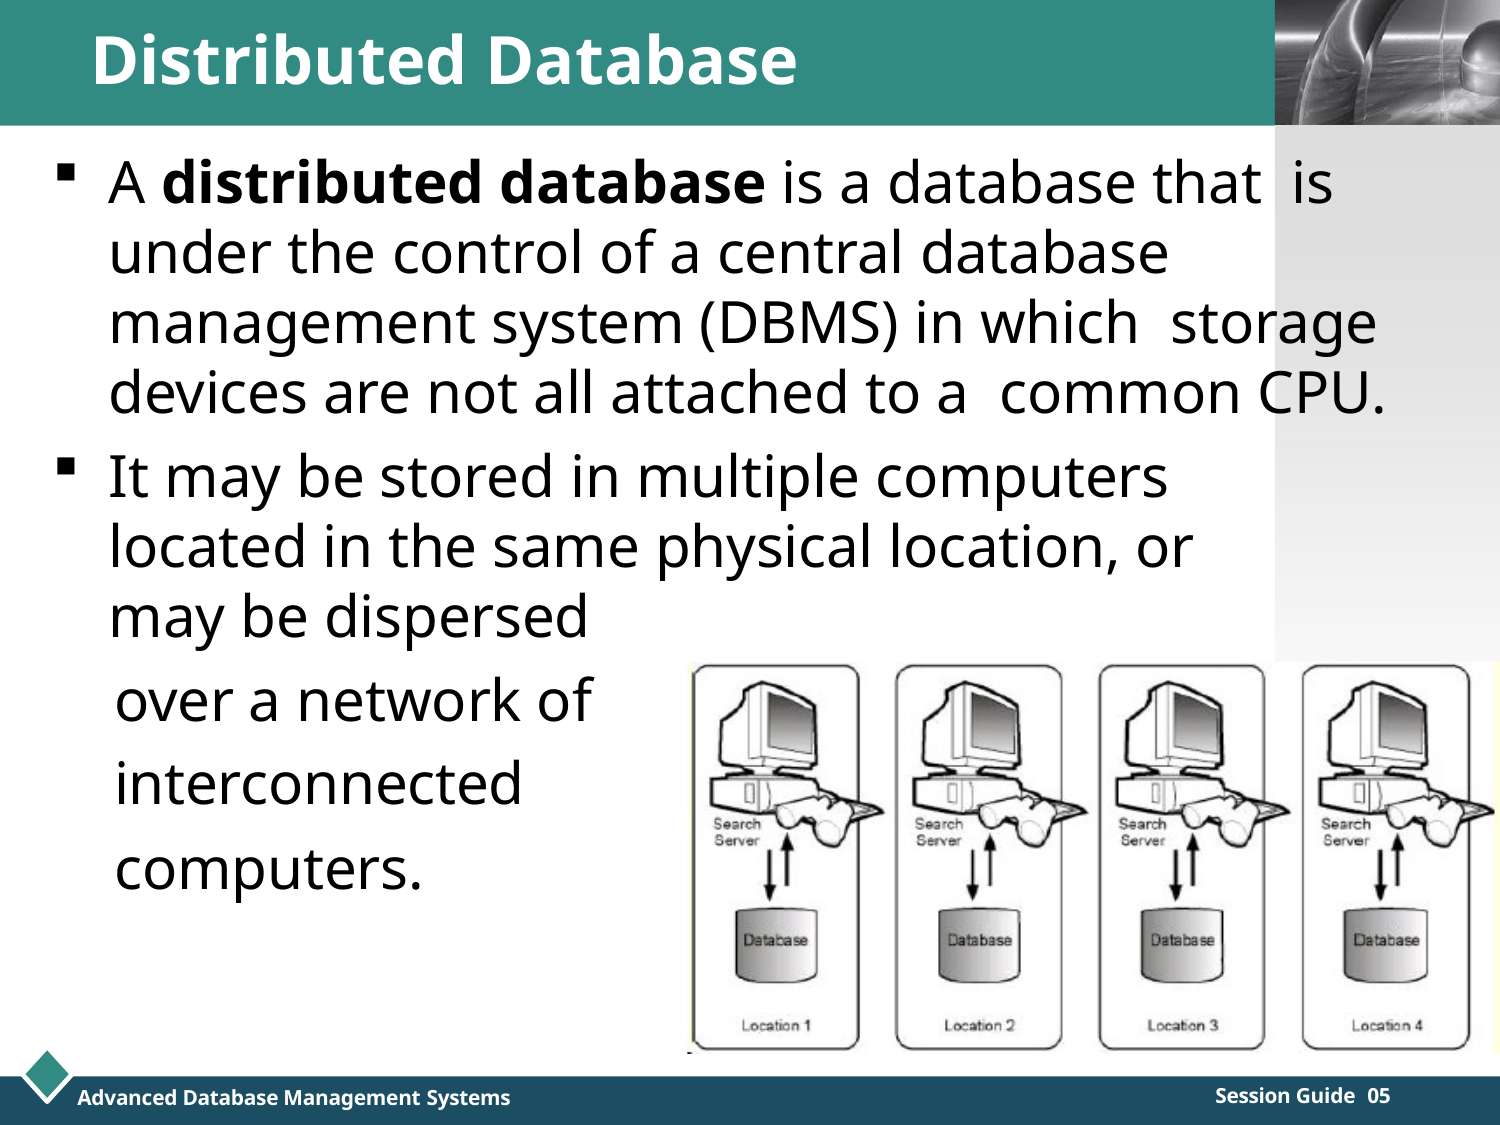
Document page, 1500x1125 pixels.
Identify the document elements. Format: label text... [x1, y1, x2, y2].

text_box [687, 662, 1500, 1054]
slide_number Session Guide 05 [1213, 1080, 1425, 1125]
text_box A distributed database is a database that is under the control of a central database management system (DBMS) in which storage devices are not all attached to a common CPU. It may be stored in multiple computers located in the same physical location, or may be dispersed over a network of interconnected computers. [50, 142, 1269, 901]
title Distributed Database [87, 16, 886, 142]
footer Advanced Database Management Systems [75, 1082, 572, 1125]
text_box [1274, 0, 1500, 913]
